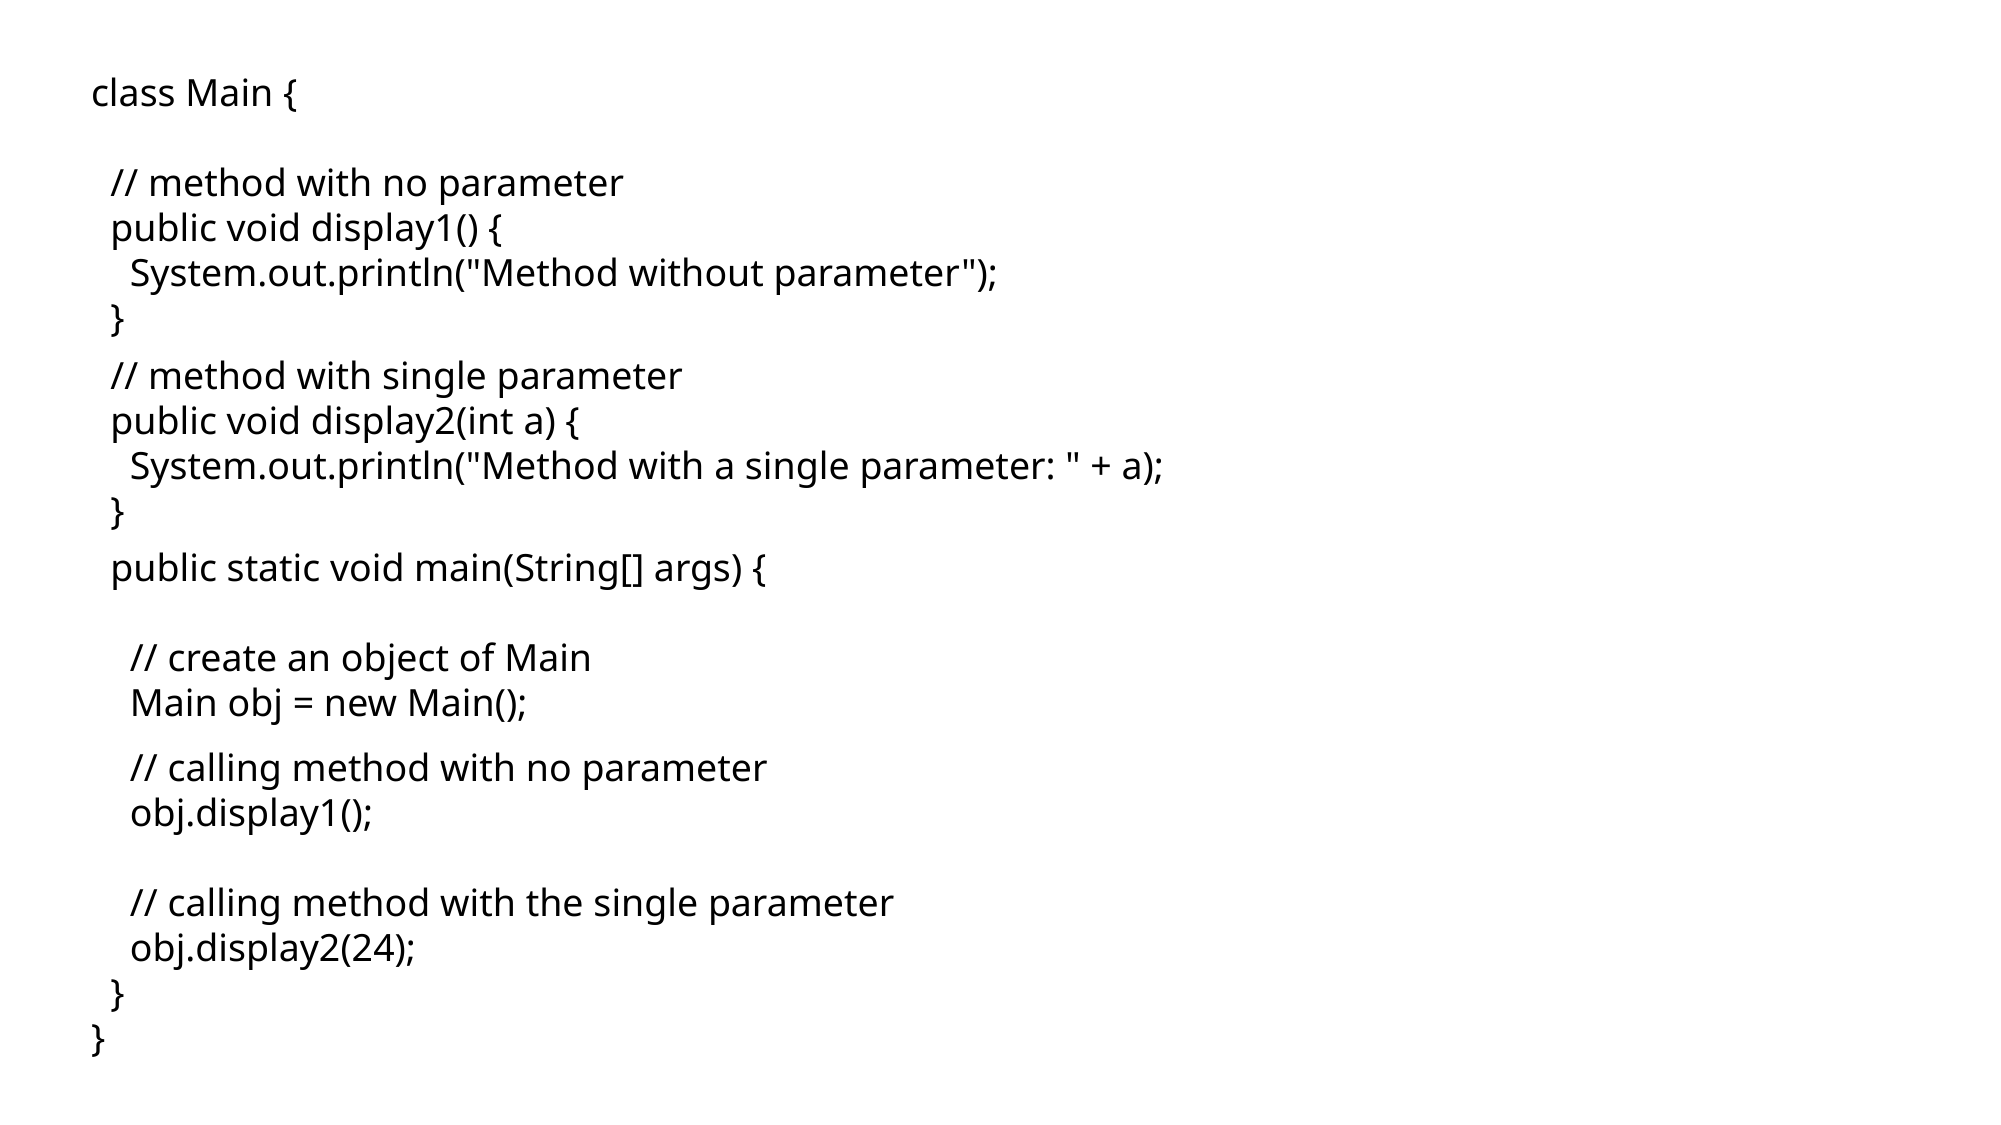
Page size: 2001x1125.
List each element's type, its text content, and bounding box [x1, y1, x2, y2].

text_box class Main { // method with no parameter public void display1() { System.out.println("Method without parameter"); } // method with single parameter public void display2(int a) { System.out.println("Method with a single parameter: " + a); } public static void main(String[] args) { // create an object of Main Main obj = new Main(); // calling method with no parameter obj.display1(); // calling method with the single parameter obj.display2(24); } } [76, 61, 1691, 1067]
